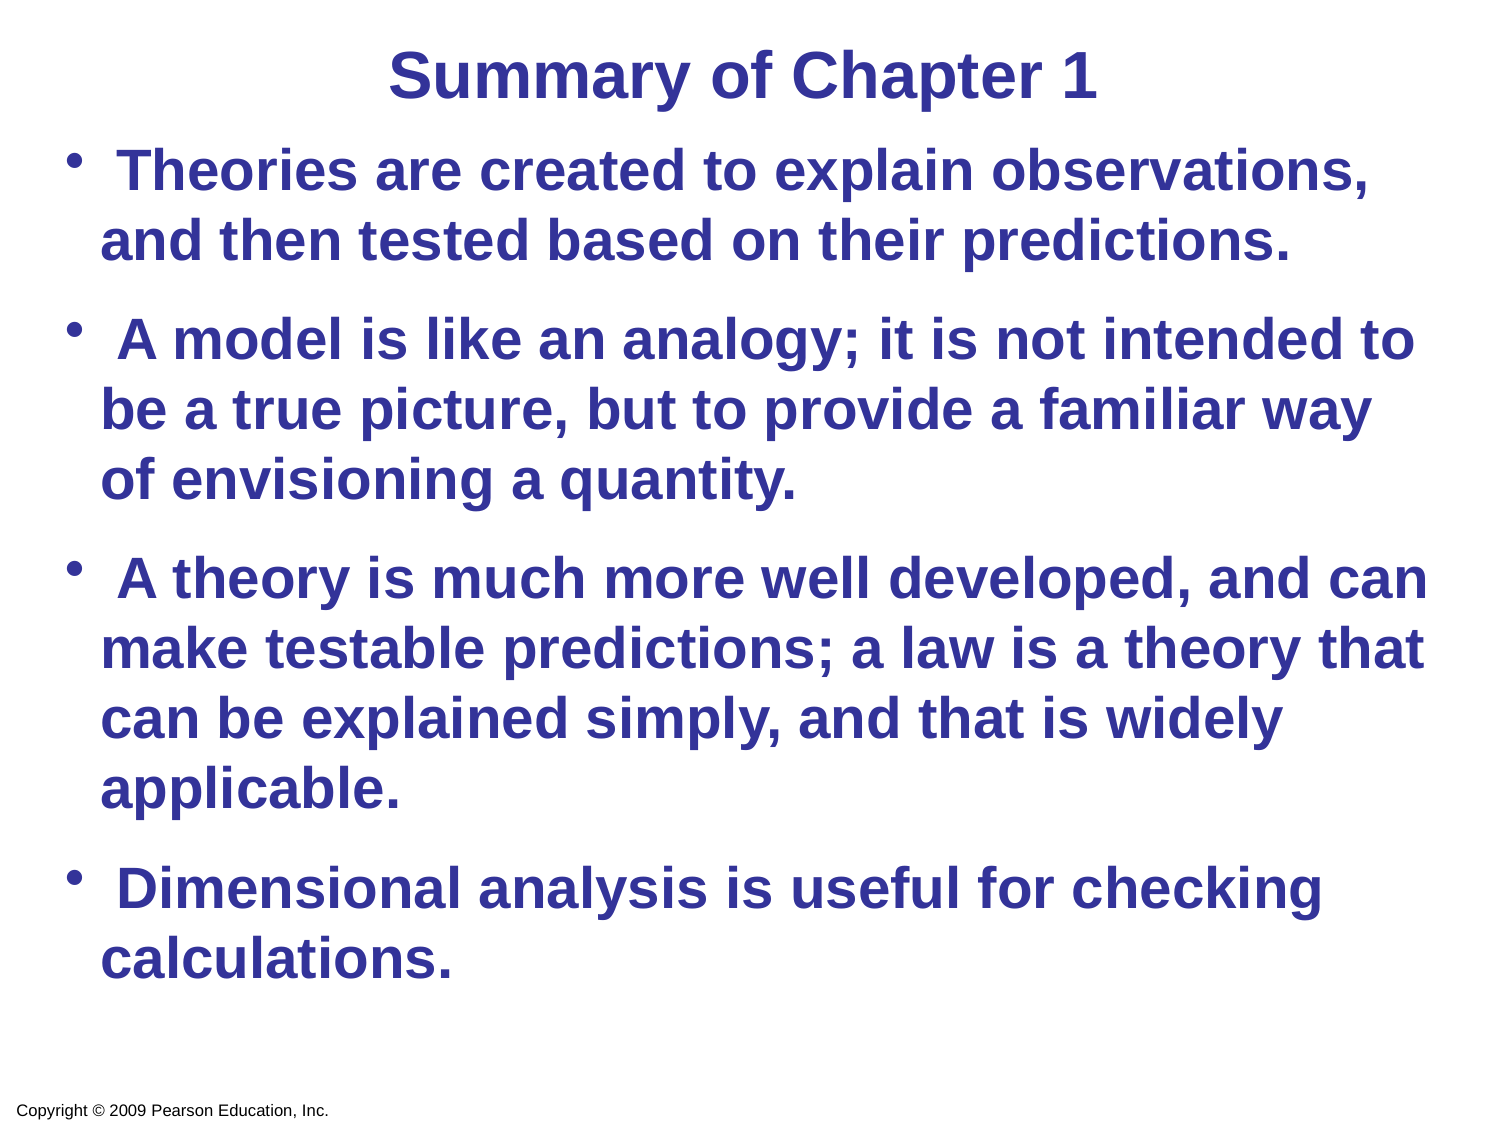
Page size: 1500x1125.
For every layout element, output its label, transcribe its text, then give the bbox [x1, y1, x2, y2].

slide_number Copyright © 2009 Pearson Education, Inc. [1, 1092, 635, 1125]
text_box Summary of Chapter 1 [37, 24, 1450, 120]
text_box Theories are created to explain observations, and then tested based on their predictions. A model is like an analogy; it is not intended to be a true picture, but to provide a familiar way of envisioning a quantity. A theory is much more well developed, and can make testable predictions; a law is a theory that can be explained simply, and that is widely applicable. Dimensional analysis is useful for checking calculations. [50, 125, 1450, 998]
